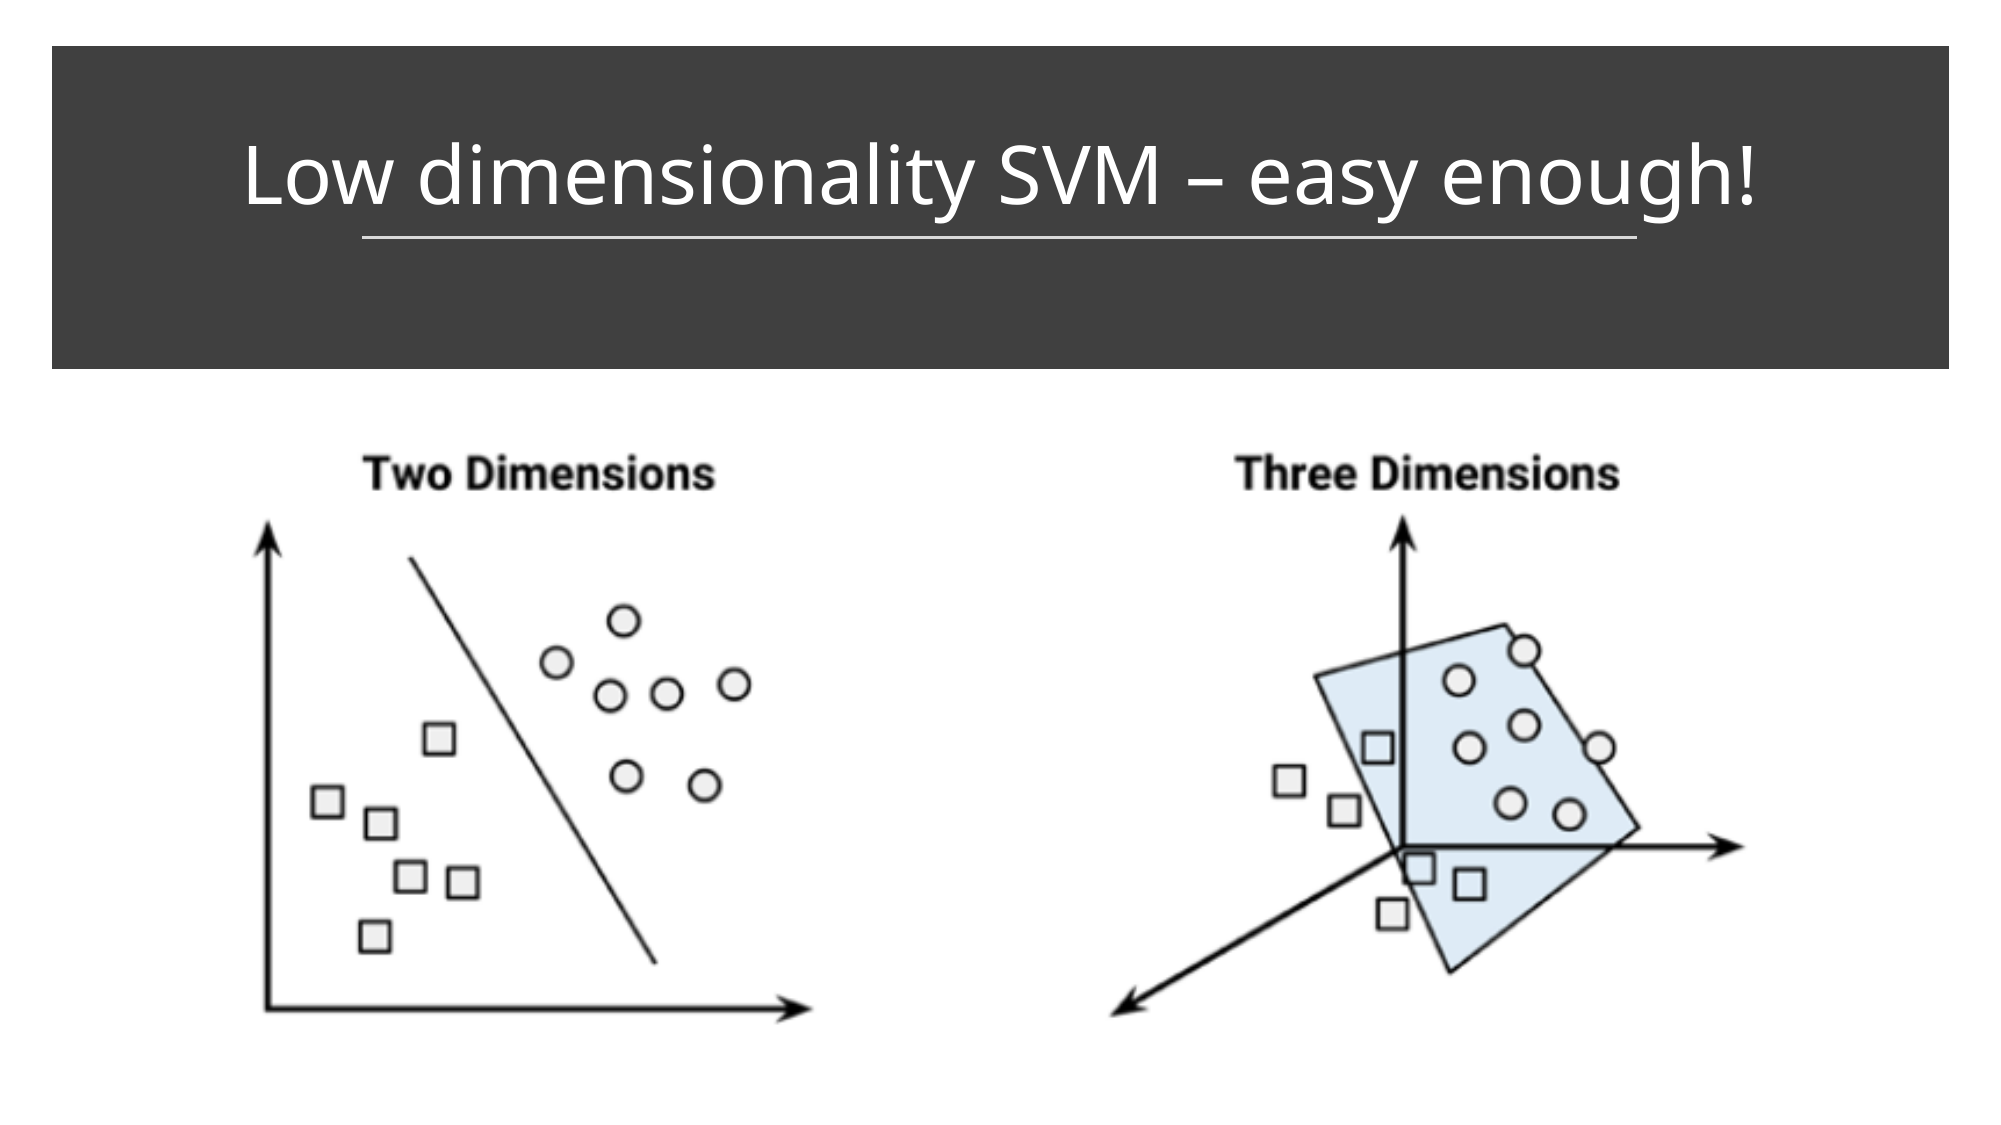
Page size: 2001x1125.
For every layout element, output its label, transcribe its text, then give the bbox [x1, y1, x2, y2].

title Low dimensionality SVM – easy enough! [86, 76, 1914, 230]
text_box [61, 55, 1939, 360]
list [164, 412, 1836, 1069]
